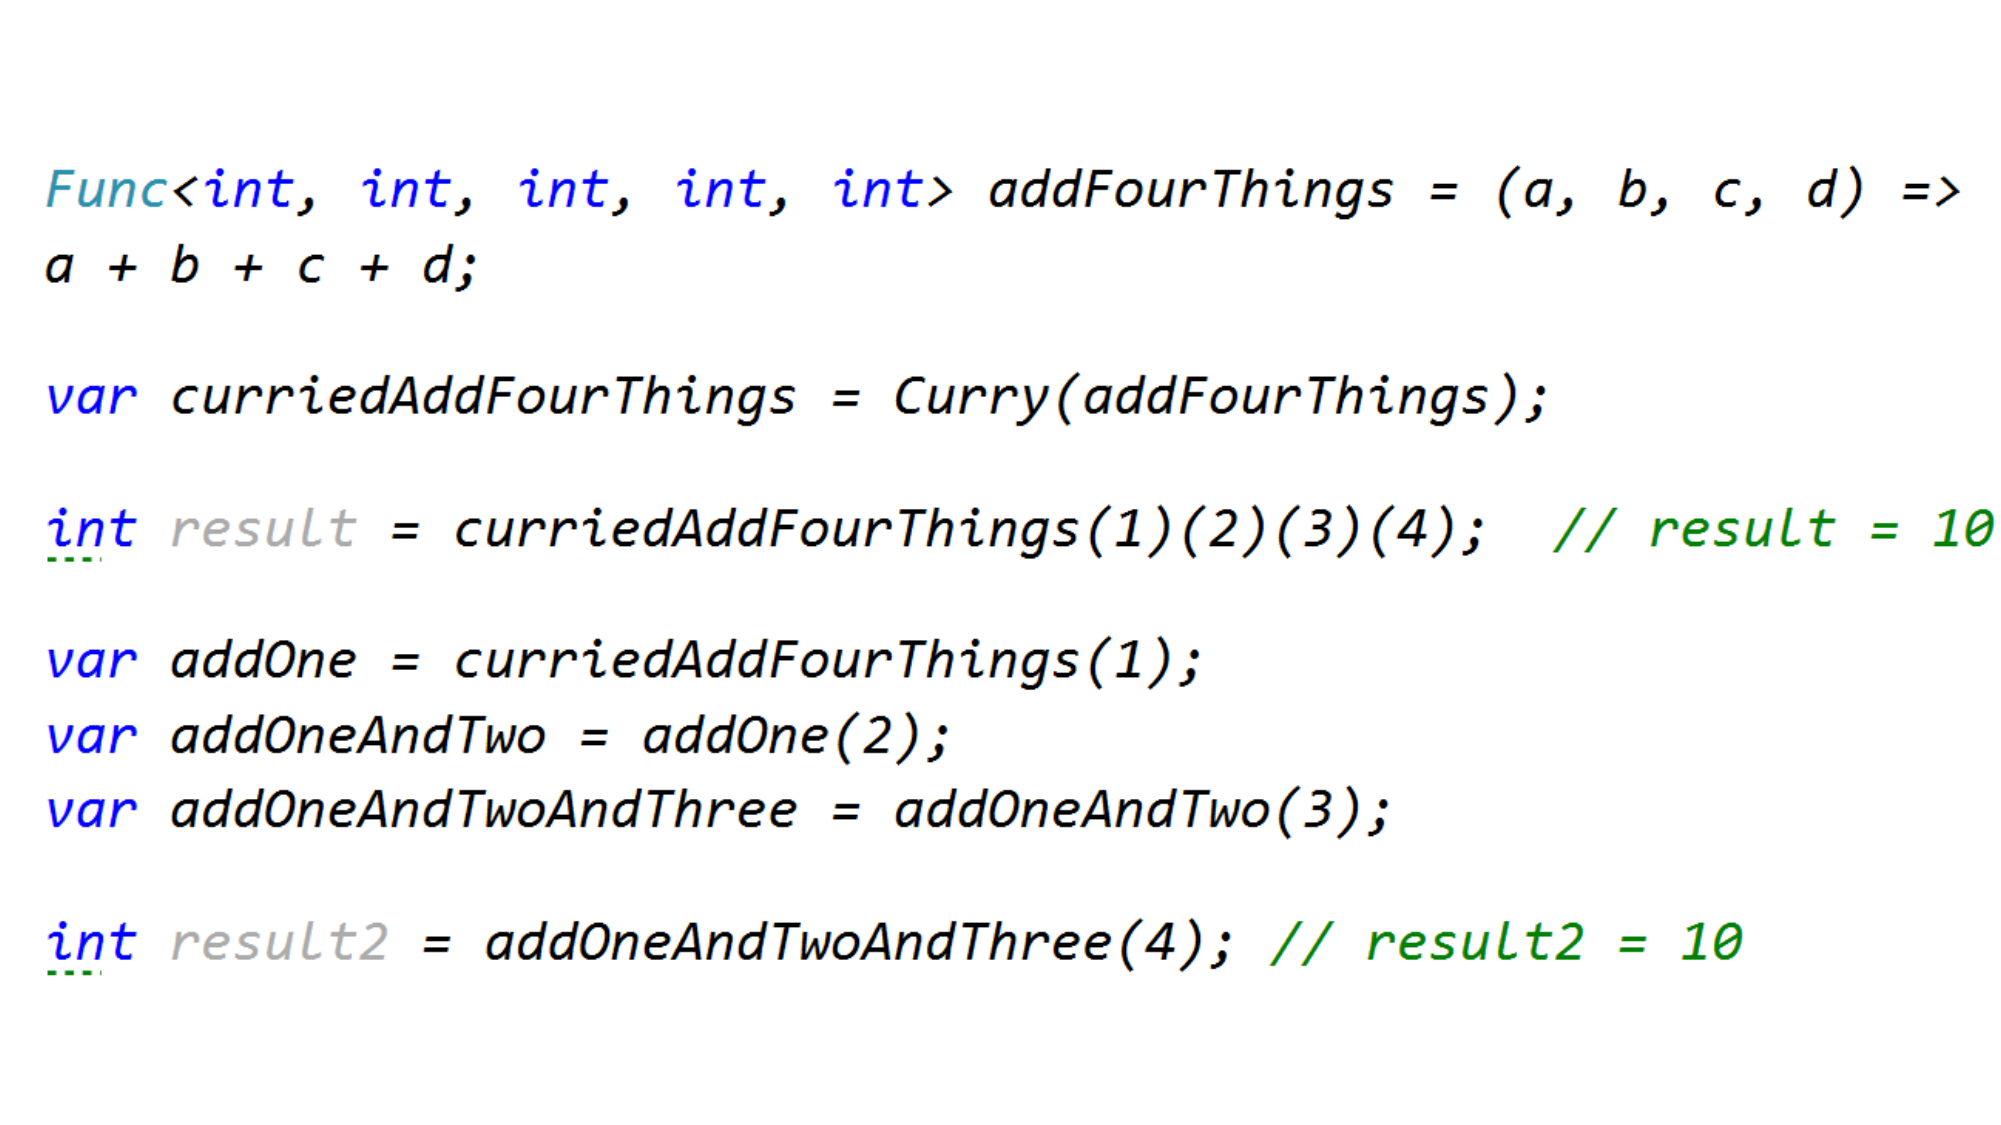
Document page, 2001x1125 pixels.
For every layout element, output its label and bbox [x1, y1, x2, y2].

picture [37, 147, 2000, 998]
